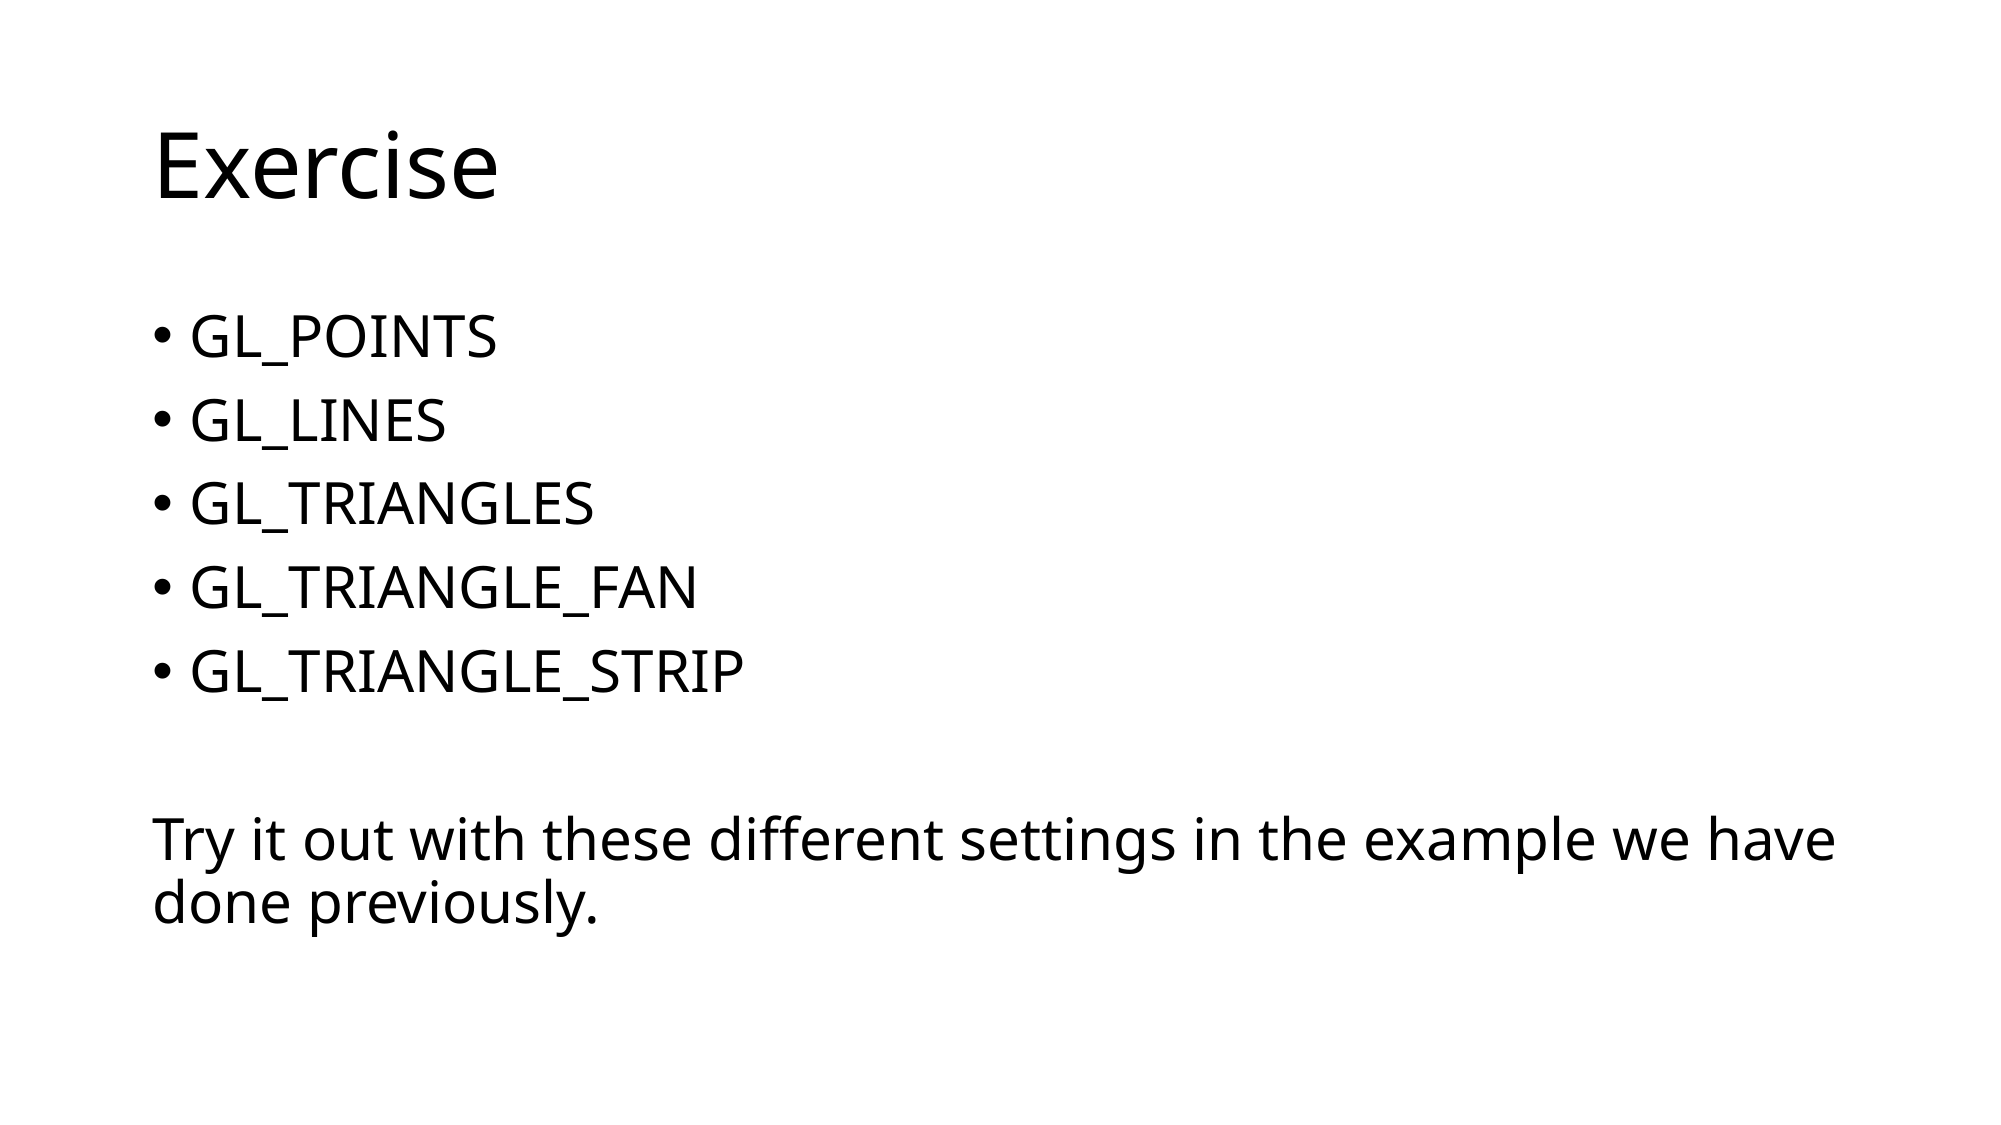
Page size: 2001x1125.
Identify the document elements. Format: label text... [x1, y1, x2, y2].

list GL_POINTS GL_LINES GL_TRIANGLES GL_TRIANGLE_FAN GL_TRIANGLE_STRIP Try it out with these different settings in the example we have done previously. [137, 299, 1863, 1014]
title Exercise [137, 59, 1863, 278]
